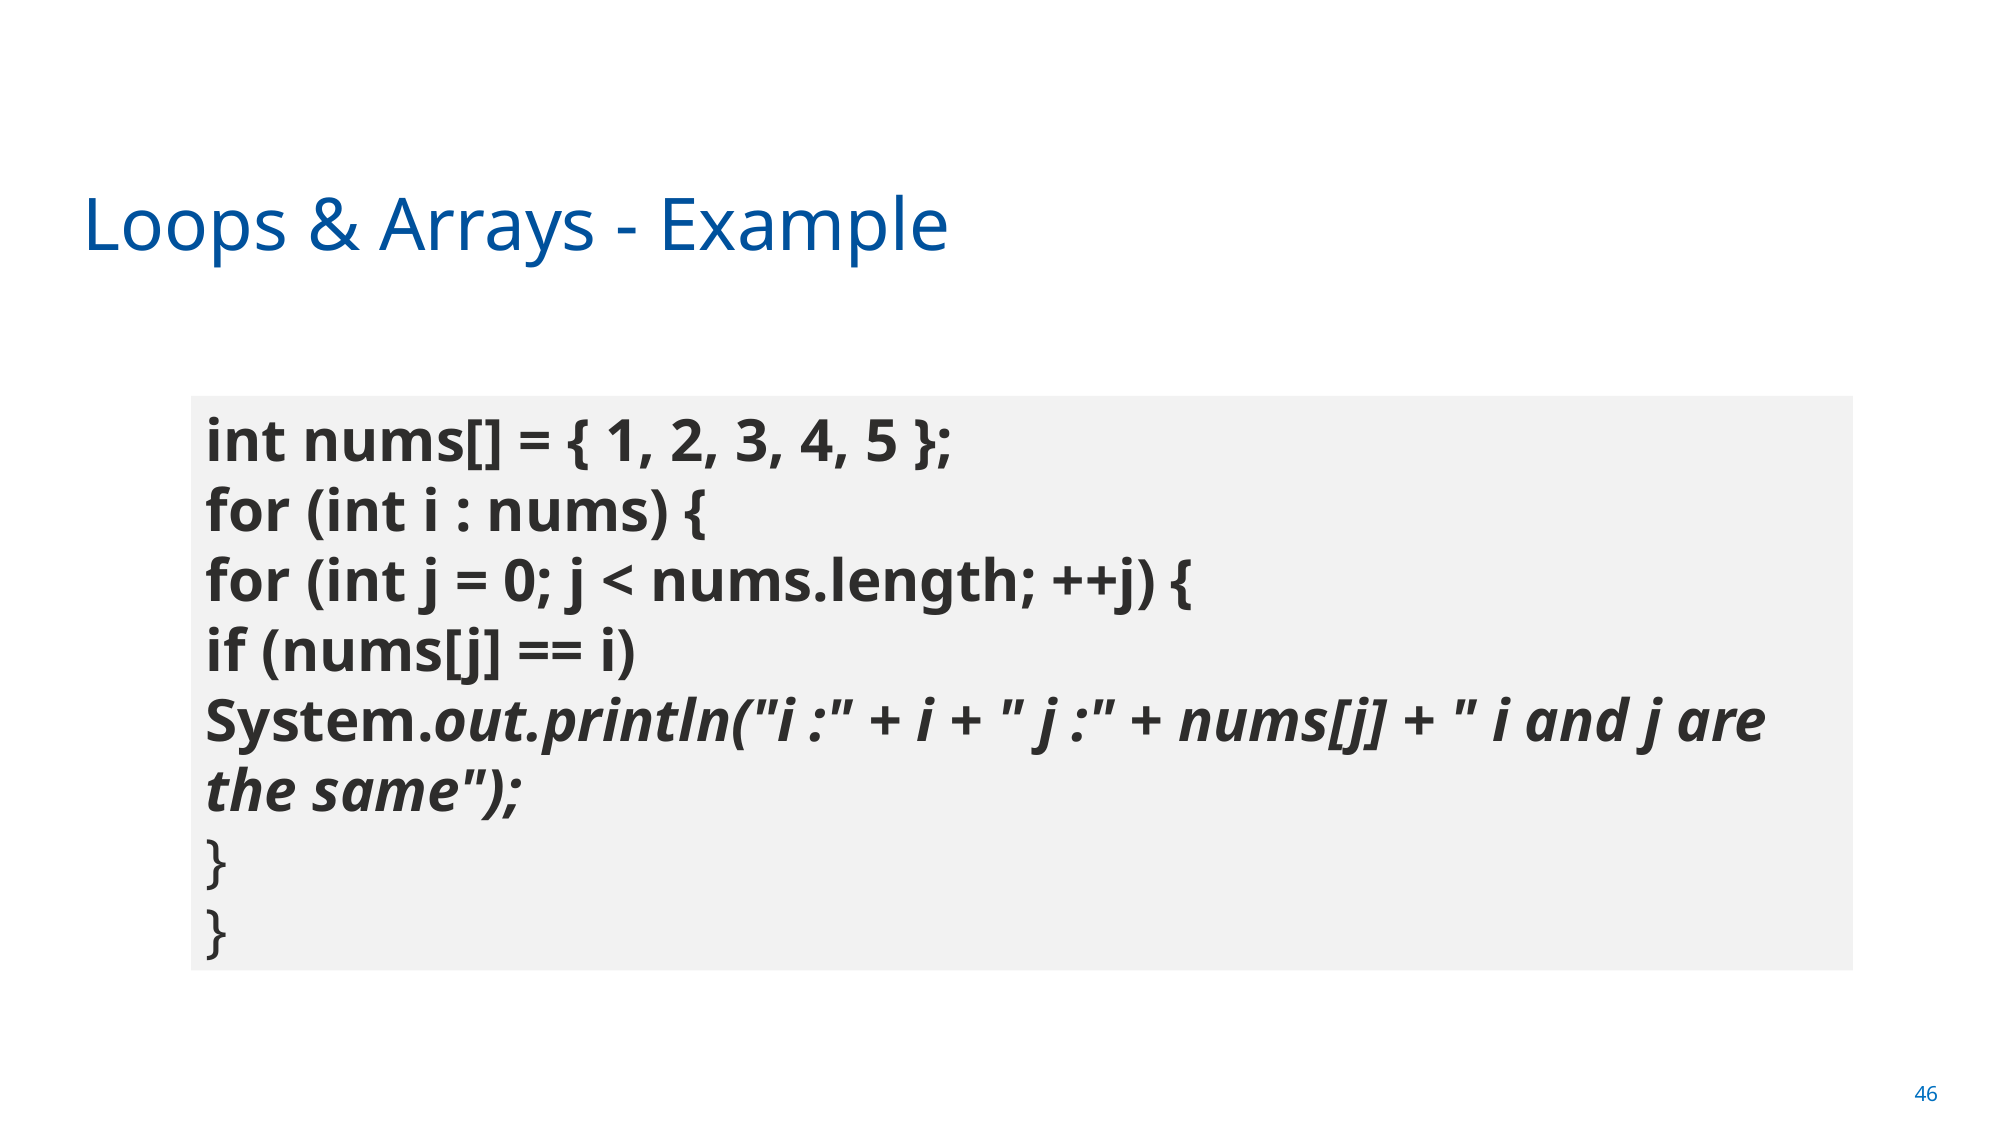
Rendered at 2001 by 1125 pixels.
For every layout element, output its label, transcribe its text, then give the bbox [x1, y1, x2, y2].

title Loops & Arrays - Example [67, 170, 1565, 273]
text_box int nums[] = { 1, 2, 3, 4, 5 }; for (int i : nums) { for (int j = 0; j < nums.length; ++j) { if (nums[j] == i) System.out.println("i :" + i + " j :" + nums[j] + " i and j are the same"); } } [191, 395, 1853, 971]
